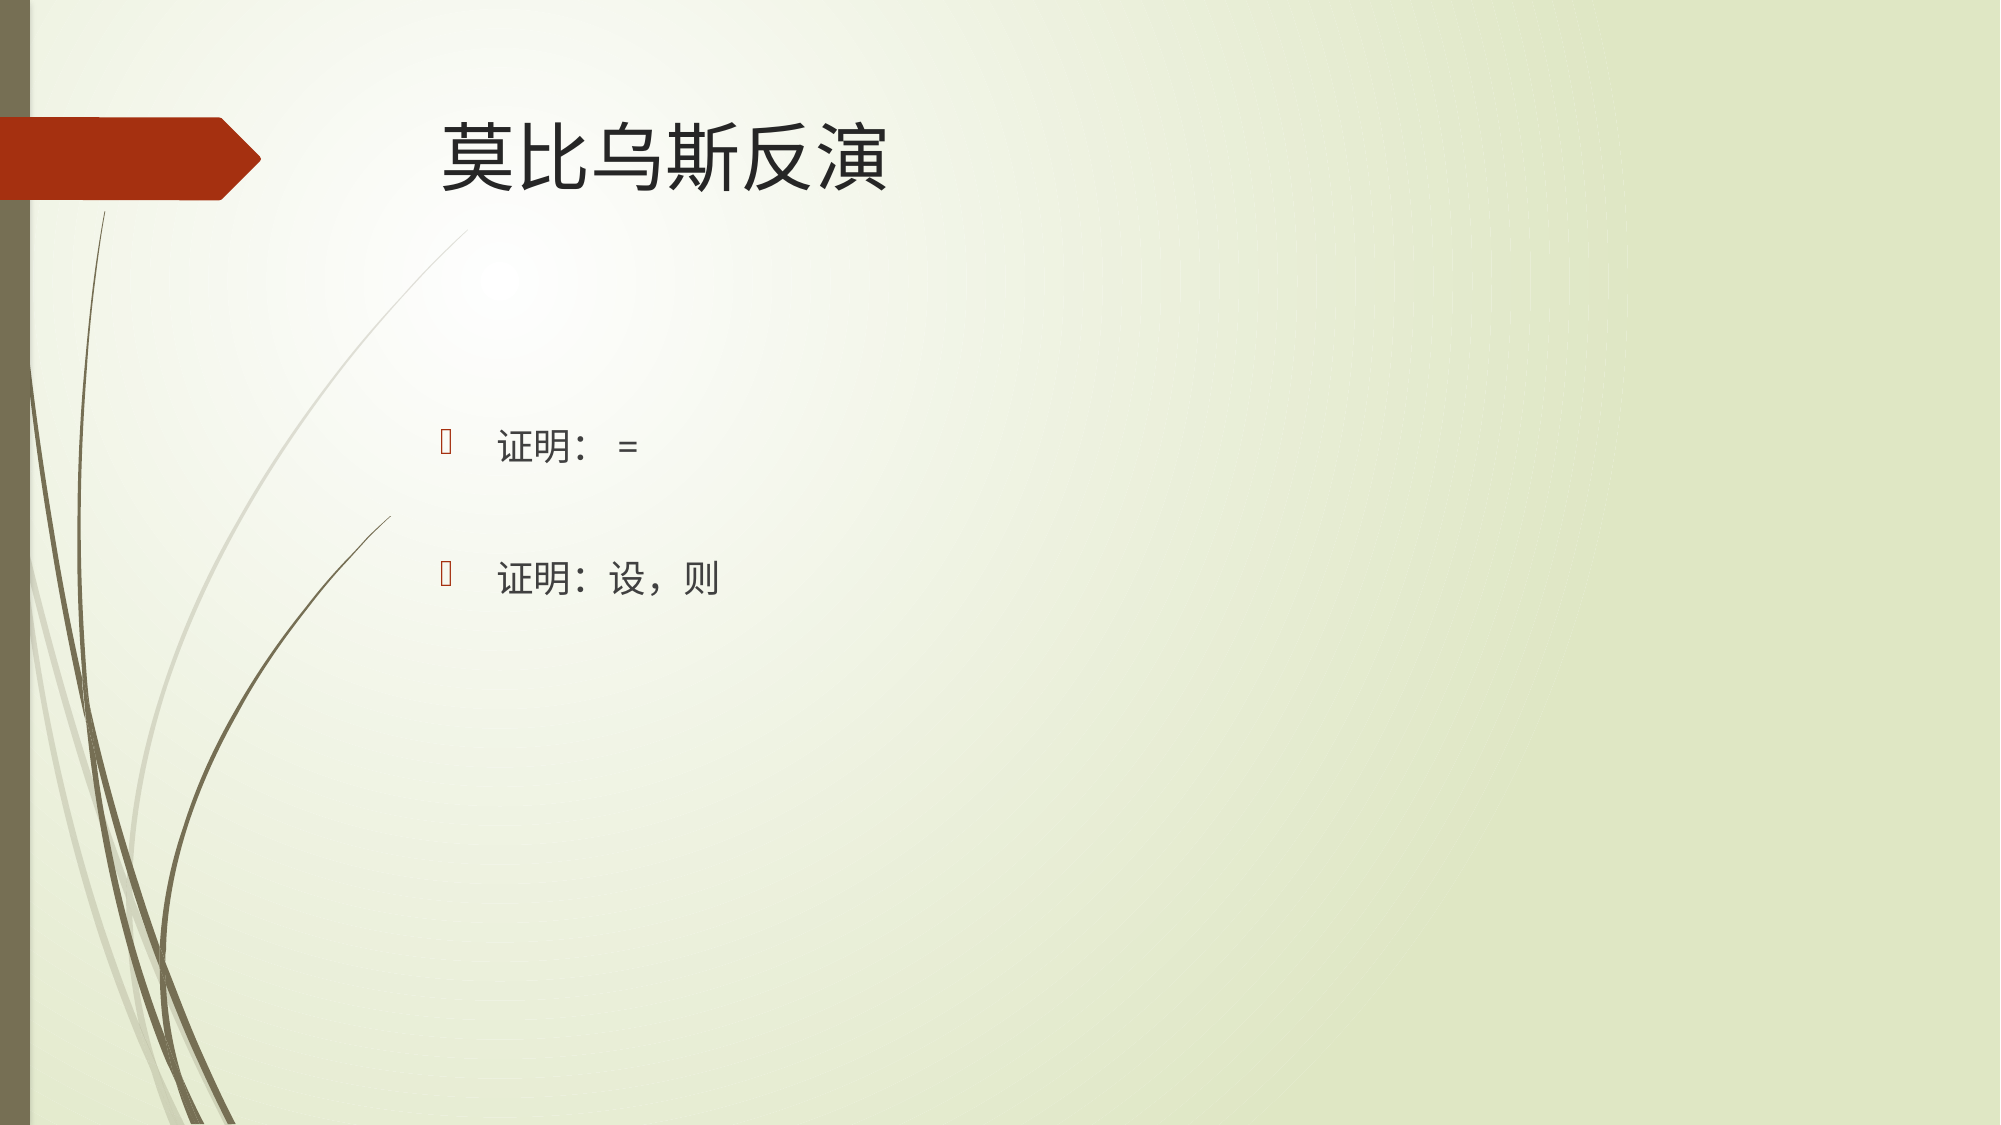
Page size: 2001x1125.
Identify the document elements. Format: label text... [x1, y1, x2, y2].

title 莫比乌斯反演 [425, 102, 1888, 313]
